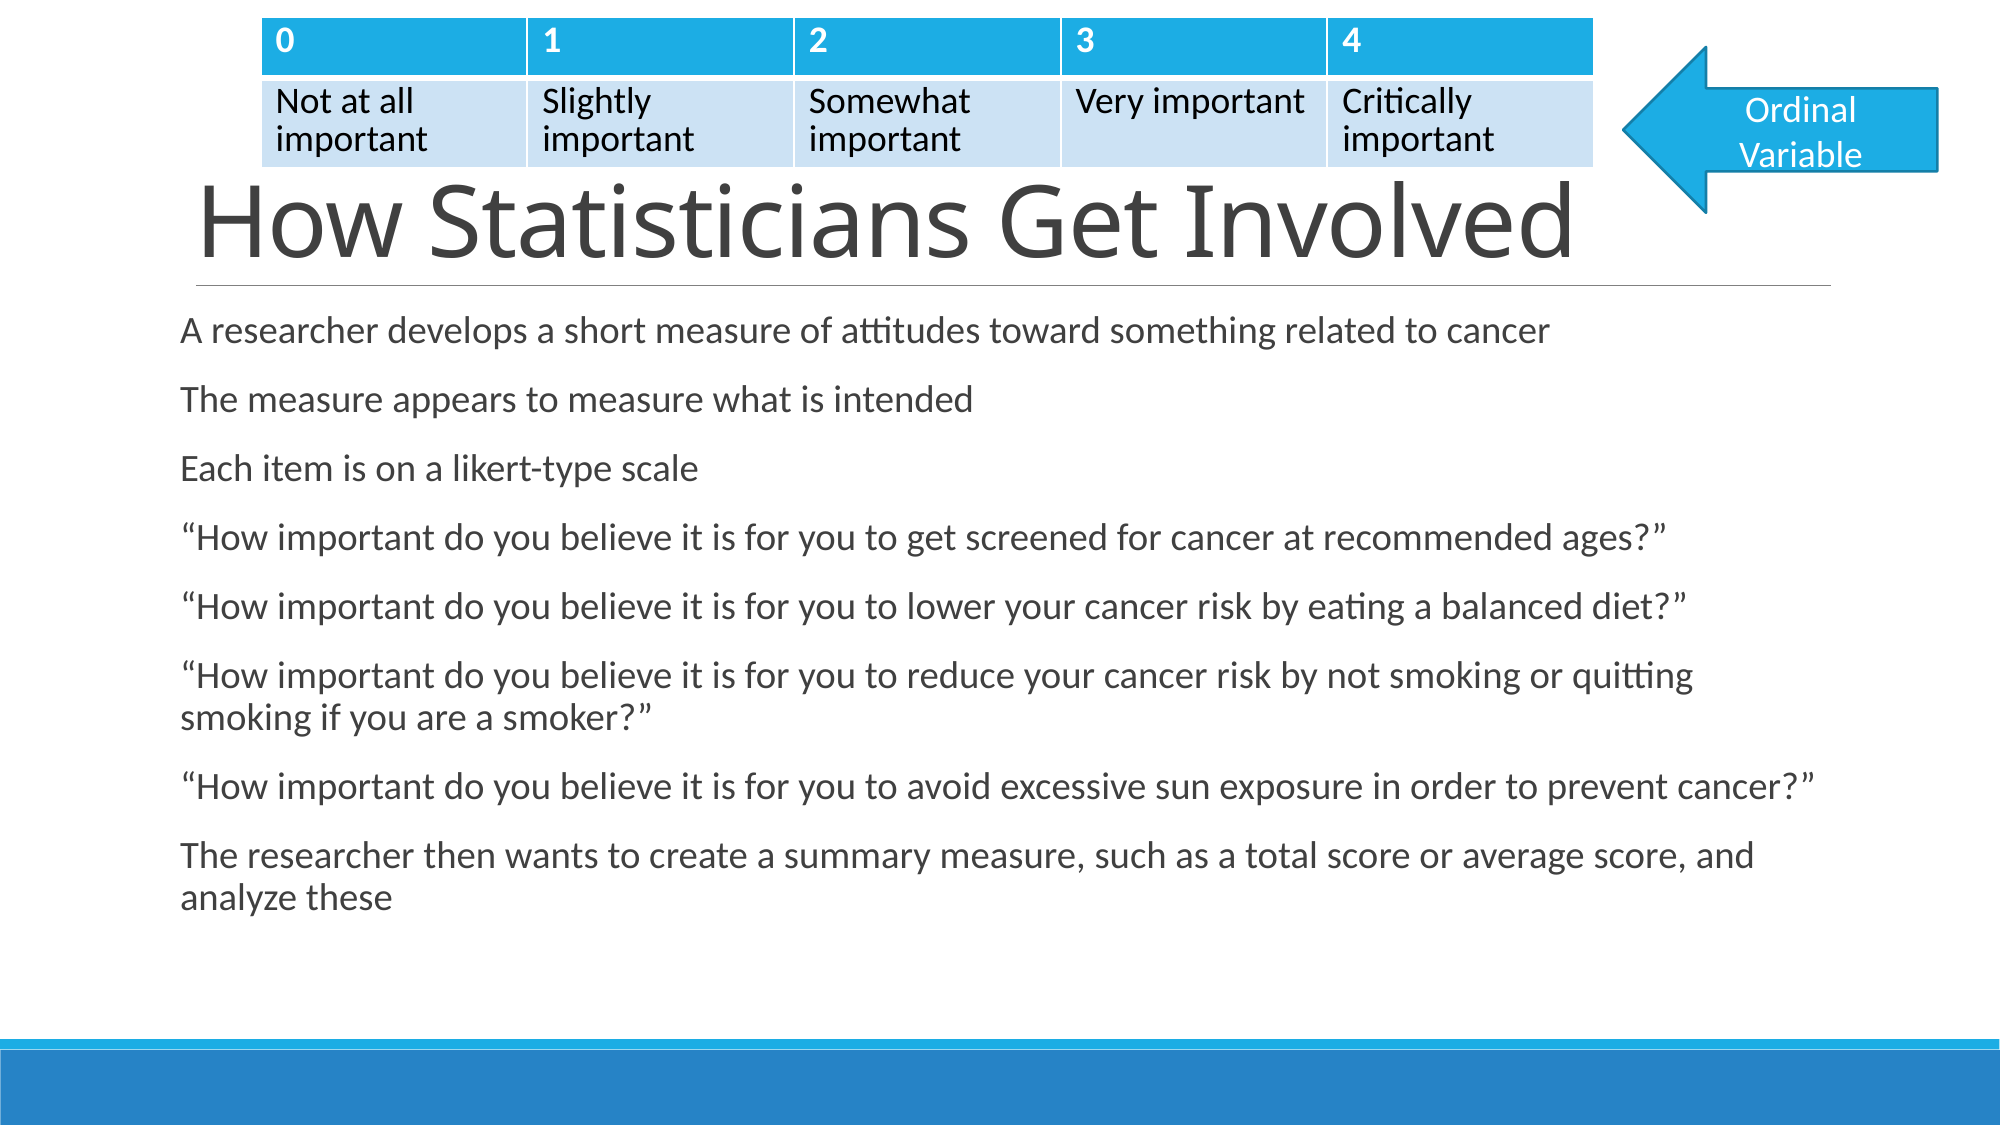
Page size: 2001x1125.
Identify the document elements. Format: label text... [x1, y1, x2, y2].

table_cell Critically important [1328, 81, 1593, 167]
table_cell Somewhat important [795, 81, 1060, 167]
table_header 4 [1328, 18, 1593, 75]
table_cell Not at all important [262, 81, 526, 167]
table_header 0 [262, 18, 526, 75]
table_header 2 [795, 18, 1060, 75]
table_cell Very important [1062, 81, 1326, 167]
table_header 3 [1062, 18, 1326, 75]
text_box Ordinal Variable [1622, 45, 1939, 214]
table_cell Slightly important [528, 81, 793, 167]
table_header 1 [528, 18, 793, 75]
title How Statisticians Get Involved [180, 47, 1830, 285]
list A researcher develops a short measure of attitudes toward something related to cancer The measure appears to measure what is intended Each item is on a likert-type scale “How important do you believe it is for you to get screened for cancer at recommended ages?” “How important do you believe it is for you to lower your cancer risk by eating a balanced diet?” “How important do you believe it is for you to reduce your cancer risk by not smoking or quitting smoking if you are a smoker?” “How important do you believe it is for you to avoid excessive sun exposure in order to prevent cancer?” The researcher then wants to create a summary measure, such as a total score or average score, and analyze these [180, 302, 1830, 963]
